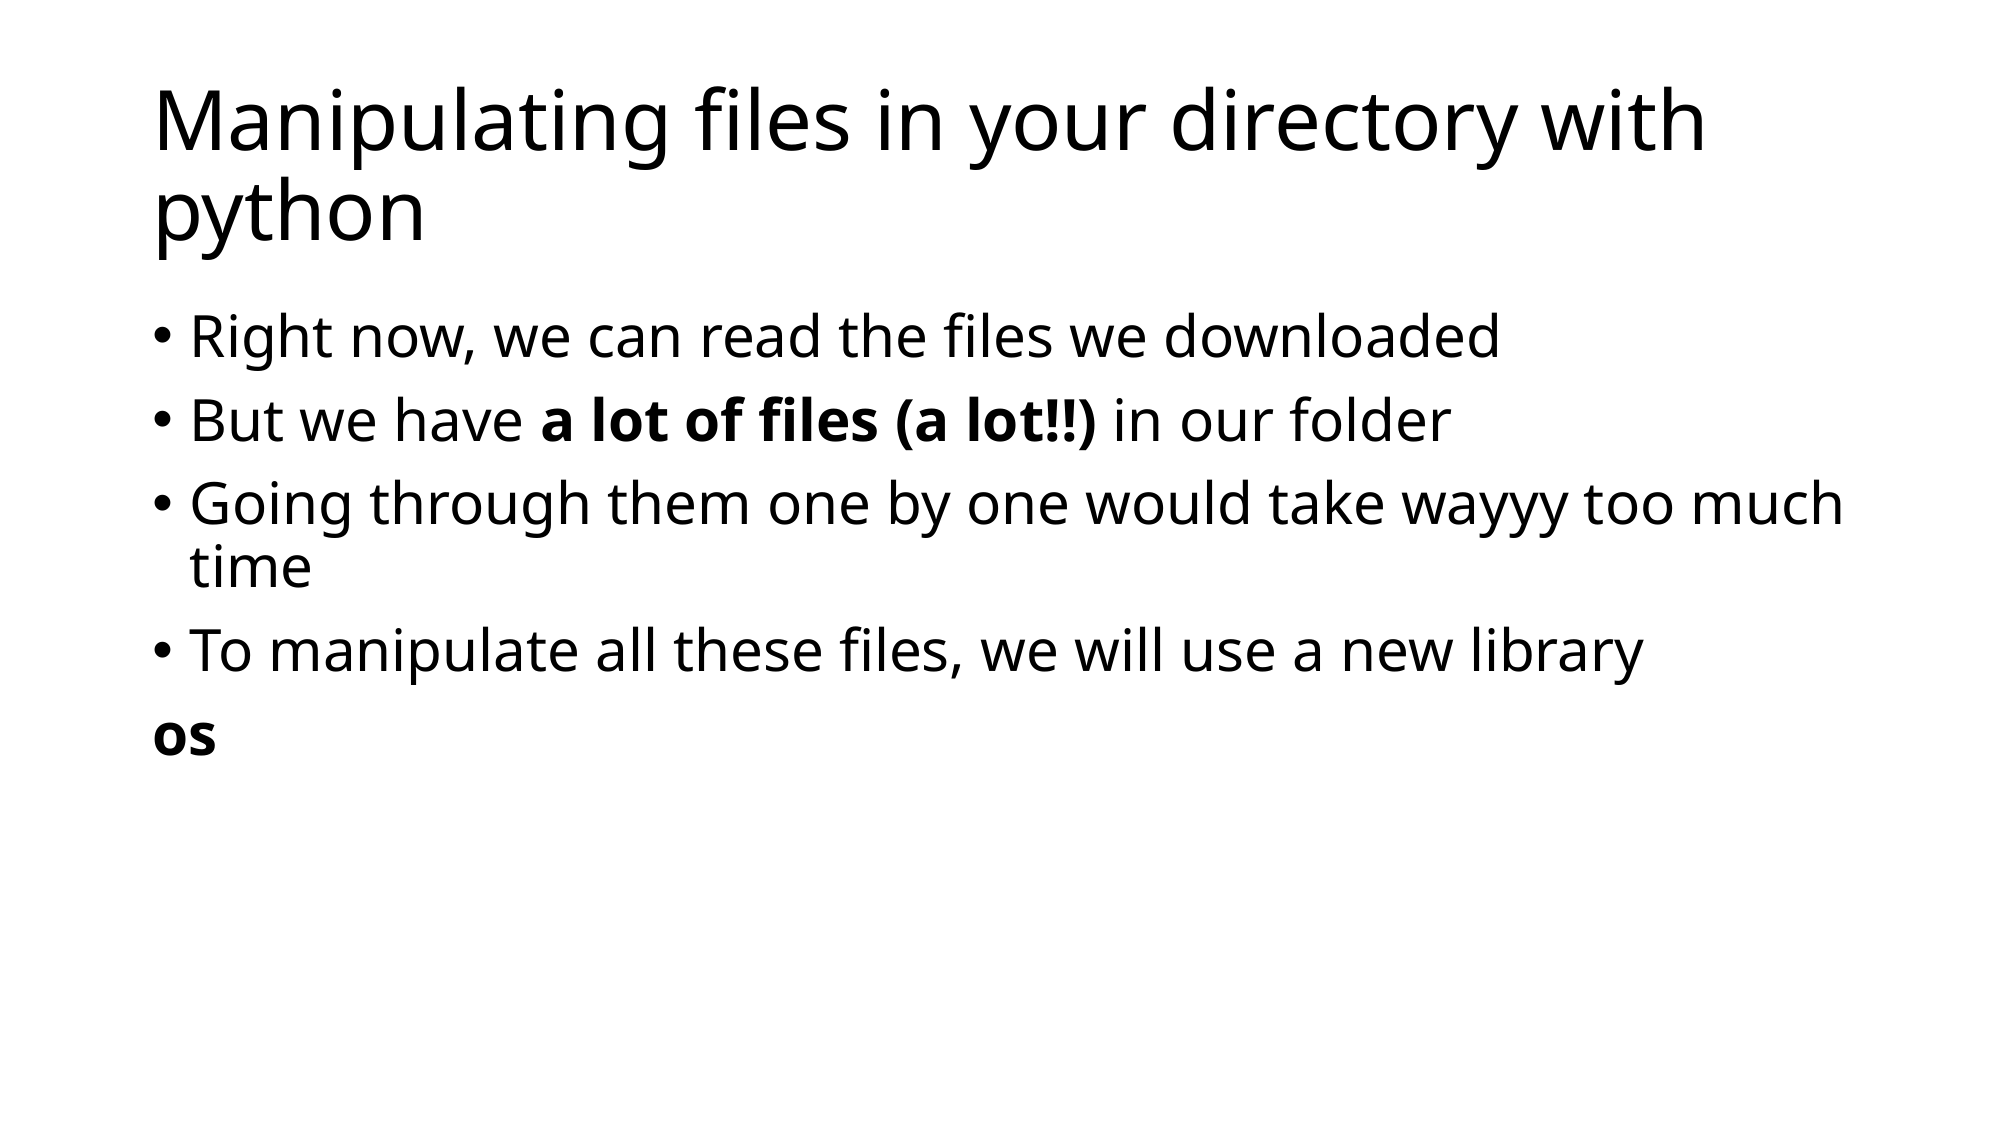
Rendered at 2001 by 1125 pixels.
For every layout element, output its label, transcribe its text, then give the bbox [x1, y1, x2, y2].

list Right now, we can read the files we downloaded But we have a lot of files (a lot!!) in our folder Going through them one by one would take wayyy too much time To manipulate all these files, we will use a new library os [137, 299, 1863, 1014]
title Manipulating files in your directory with python [137, 59, 1863, 278]
